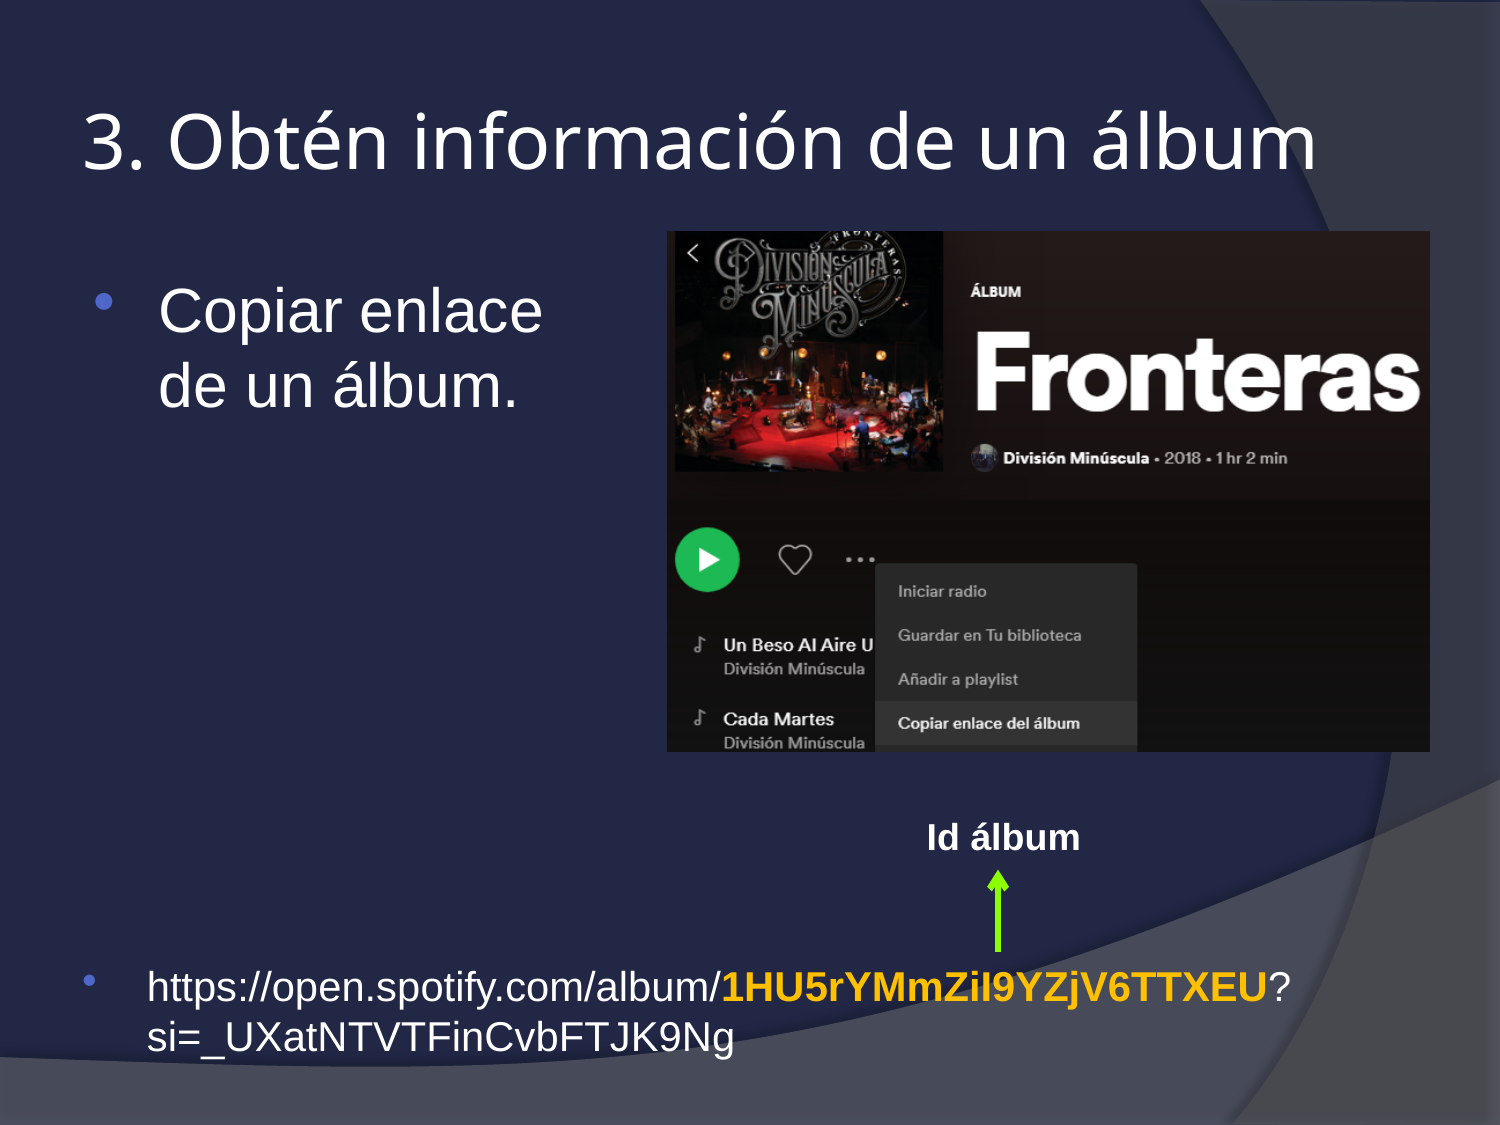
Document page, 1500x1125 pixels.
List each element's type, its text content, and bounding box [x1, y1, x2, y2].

picture [666, 231, 1430, 752]
text_box https://open.spotify.com/album/1HU5rYMmZiI9YZjV6TTXEU?si=_UXatNTVTFinCvbFTJK9Ng [63, 952, 1416, 1083]
title 3. Obtén información de un álbum [75, 45, 1388, 233]
list Copiar enlace de un álbum. [75, 262, 632, 492]
text_box Id álbum [879, 805, 1128, 866]
